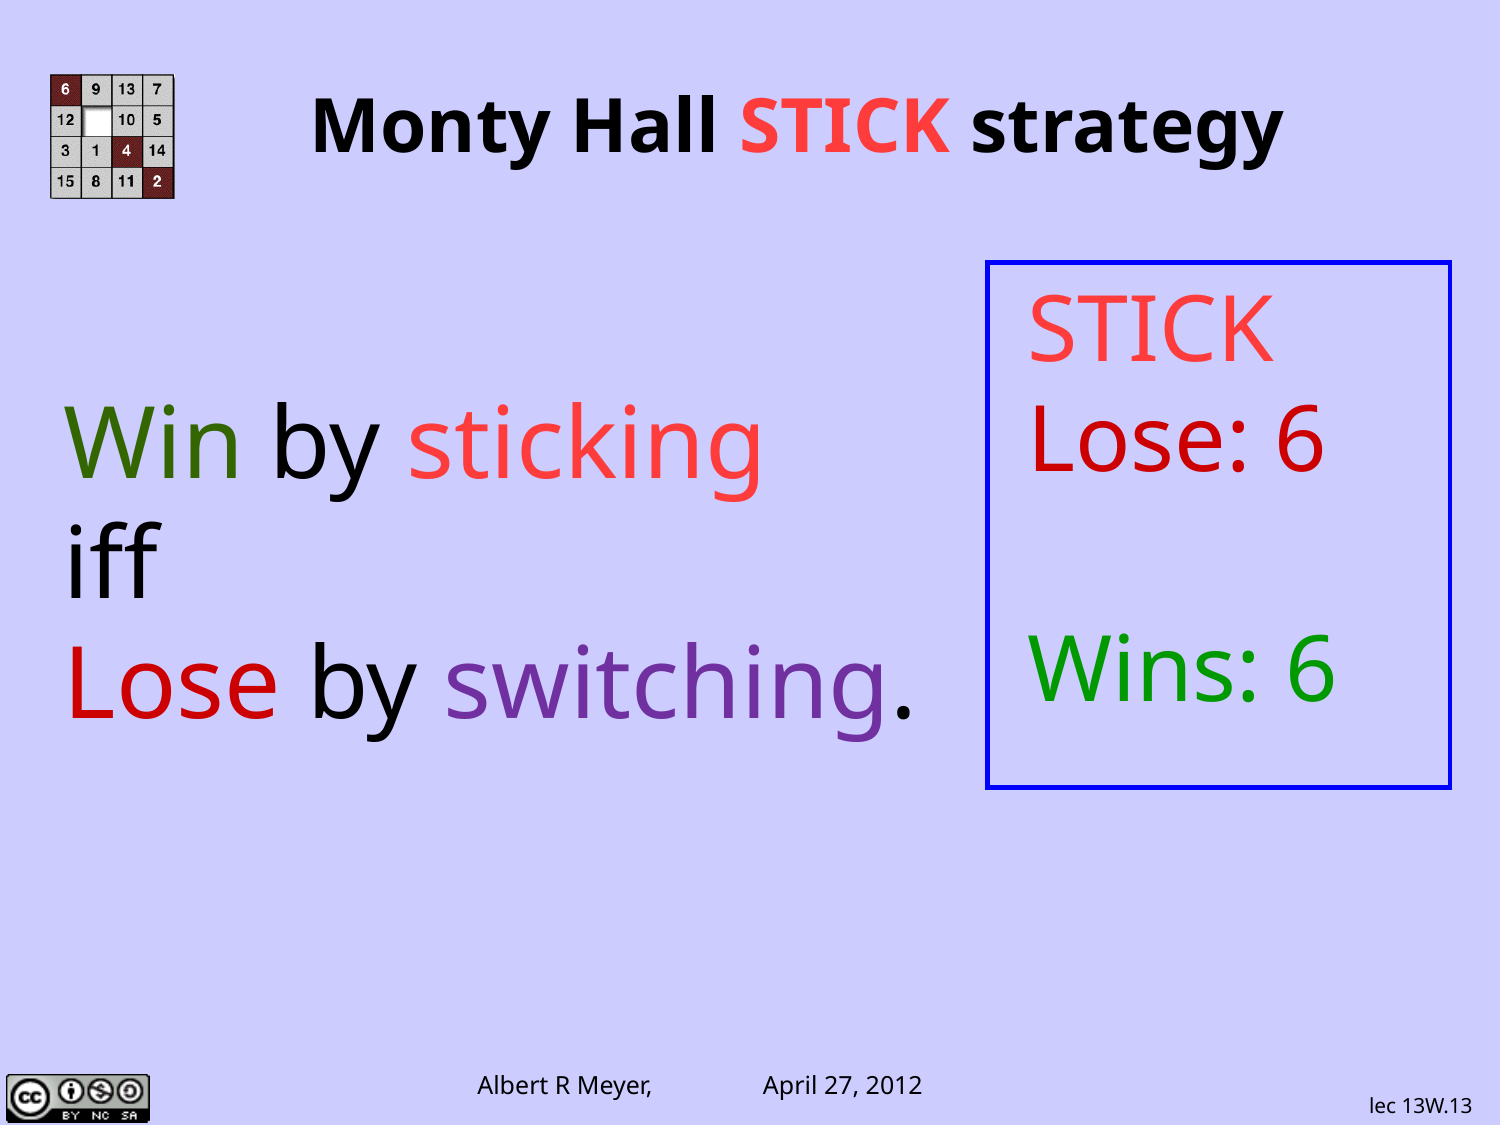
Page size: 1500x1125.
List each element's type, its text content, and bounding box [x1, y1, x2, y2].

picture [50, 74, 175, 199]
slide_number lec 13W.13 [1049, 1084, 1488, 1125]
picture [6, 1074, 150, 1123]
text_box Win by sticking iff Lose by switching. [49, 371, 933, 746]
text_box [987, 262, 1450, 788]
text_box Monty Hall STICK strategy [295, 69, 1300, 175]
text_box STICK Lose: 6 Wins: 6 [1012, 262, 1463, 728]
